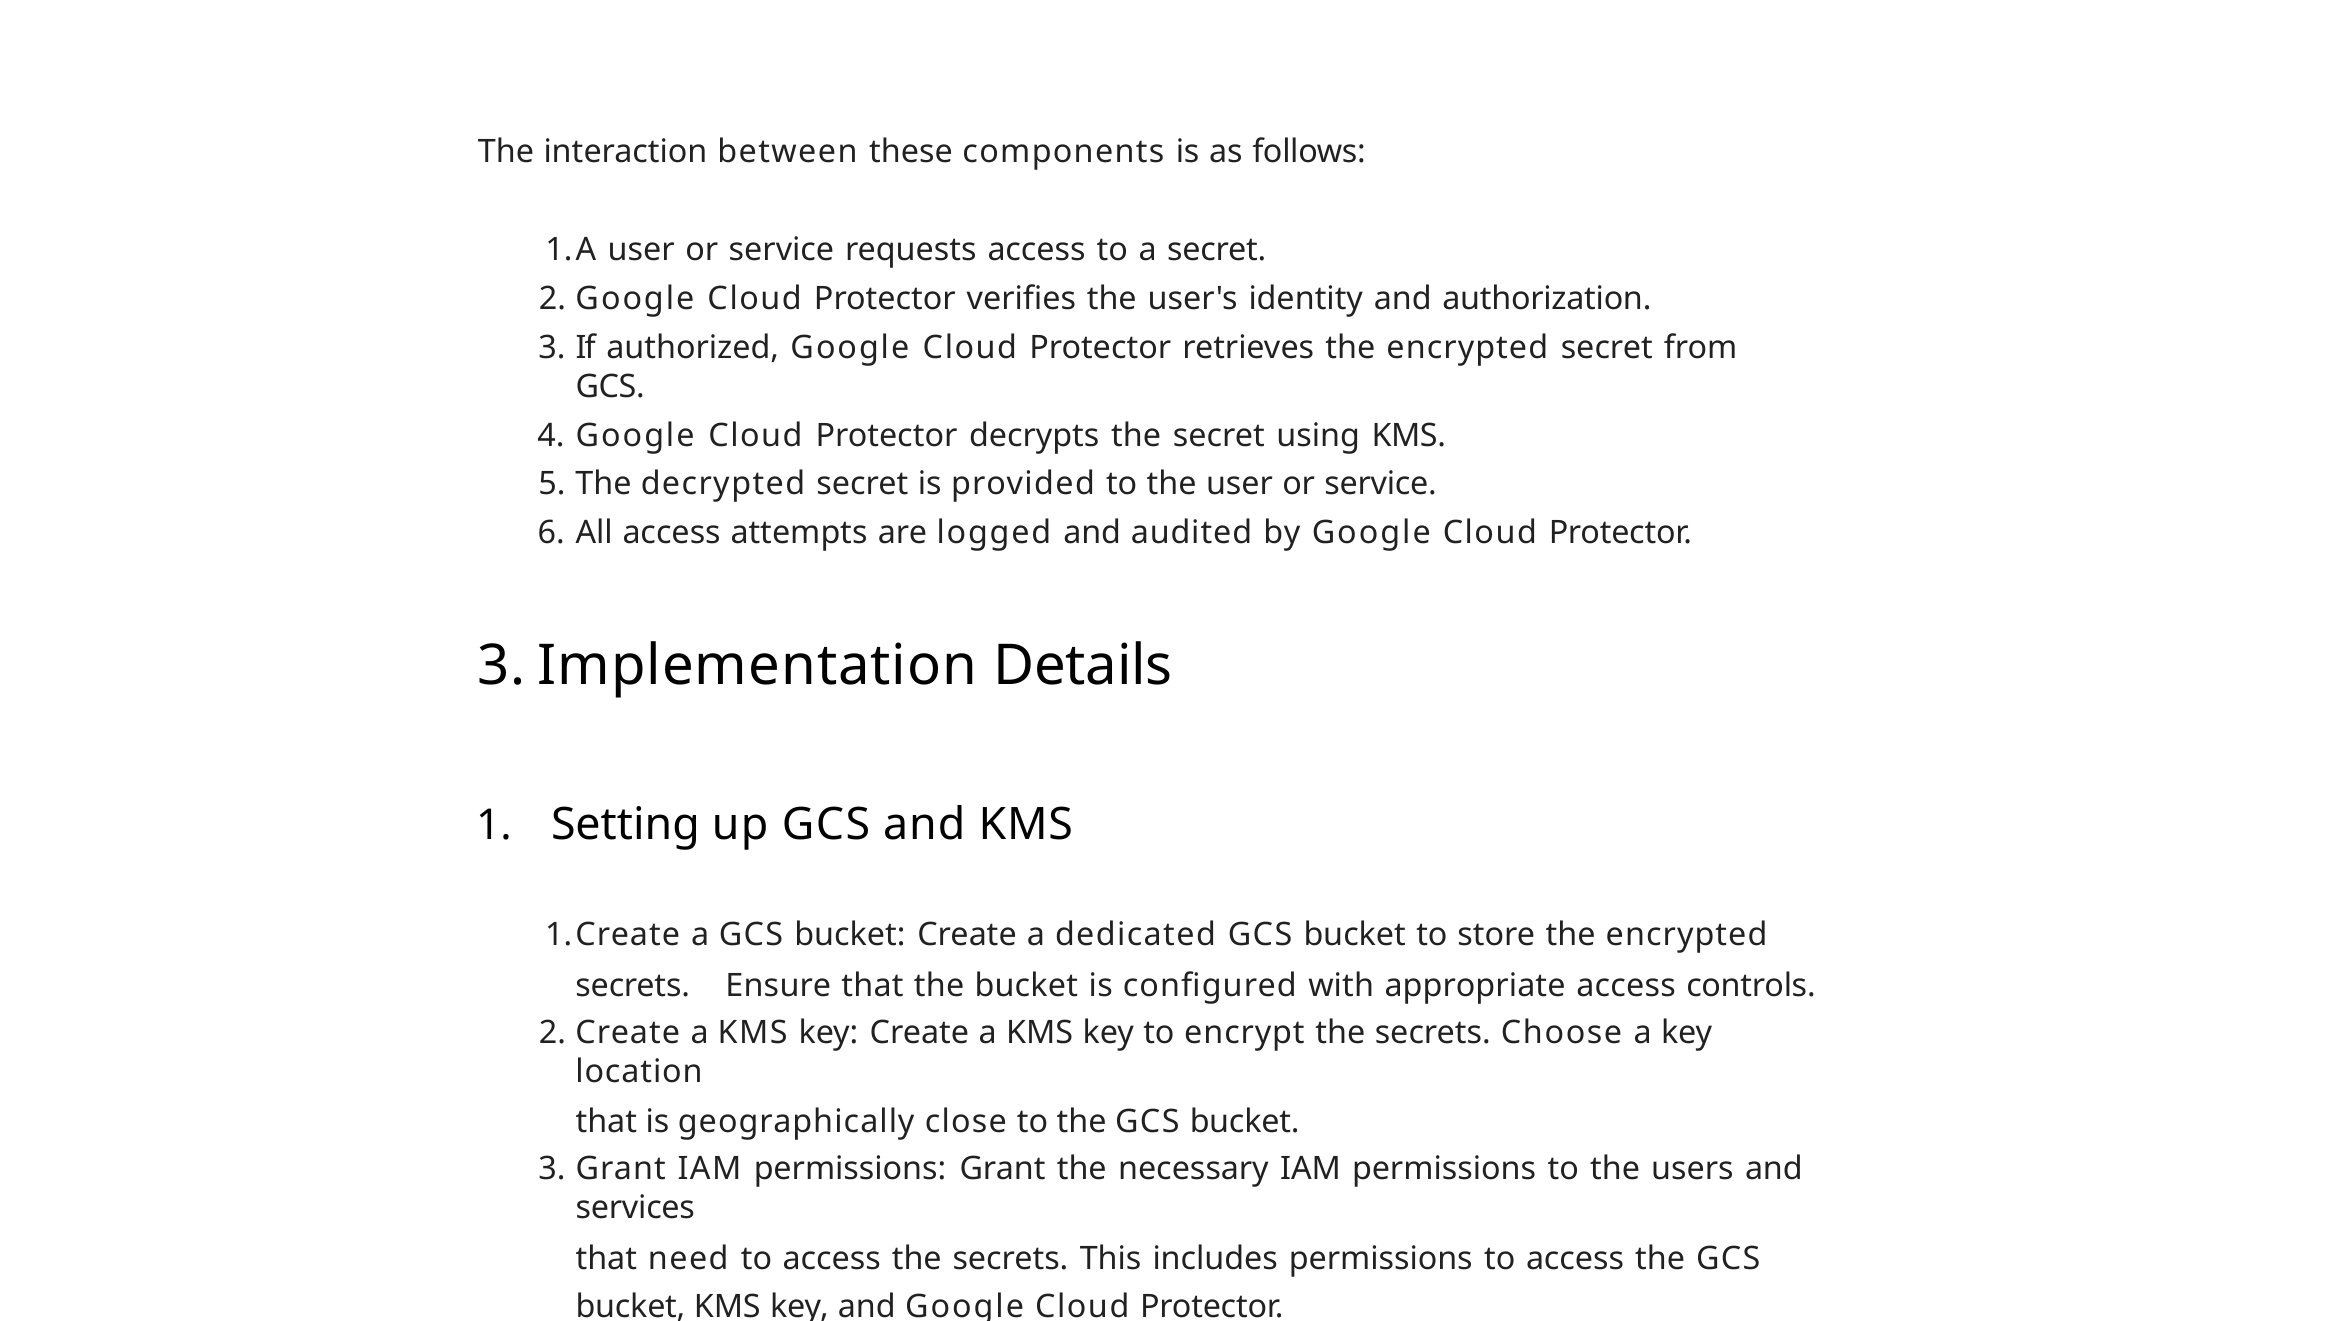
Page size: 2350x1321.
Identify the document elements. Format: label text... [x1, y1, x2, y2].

text_box Implementation Details Setting up GCS and KMS Create a GCS bucket: Create a dedicated GCS bucket to store the encrypted secrets. Ensure that the bucket is configured with appropriate access controls. Create a KMS key: Create a KMS key to encrypt the secrets. Choose a key location that is geographically close to the GCS bucket. Grant IAM permissions: Grant the necessary IAM permissions to the users and services that need to access the secrets. This includes permissions to access the GCS bucket, KMS key, and Google Cloud Protector. [475, 625, 1873, 1321]
text_box The interaction between these components is as follows: A user or service requests access to a secret. Google Cloud Protector verifies the user's identity and authorization. If authorized, Google Cloud Protector retrieves the encrypted secret from GCS. Google Cloud Protector decrypts the secret using KMS. The decrypted secret is provided to the user or service. All access attempts are logged and audited by Google Cloud Protector. [475, 128, 1759, 551]
